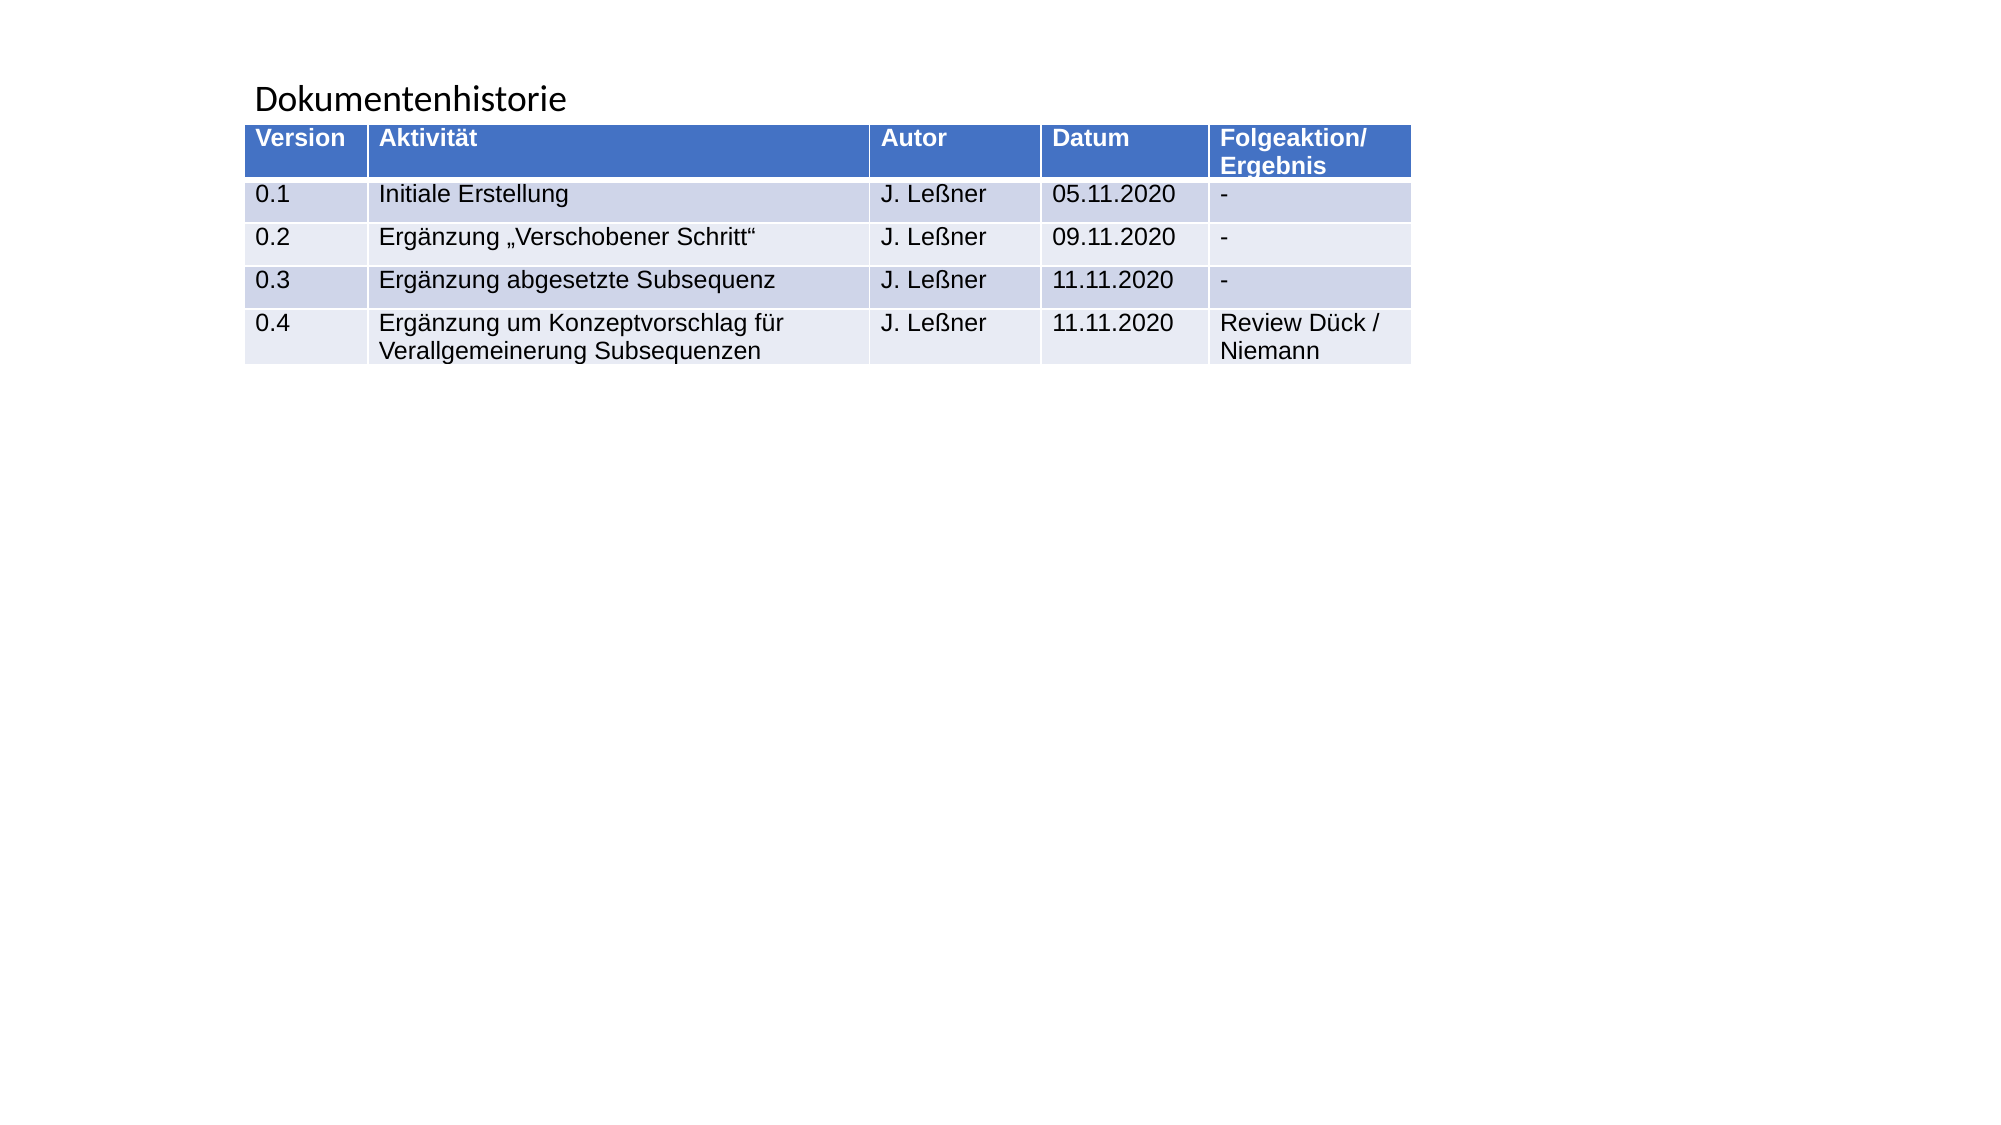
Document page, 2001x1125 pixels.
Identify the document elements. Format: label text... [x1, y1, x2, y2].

table_cell - [1210, 267, 1411, 308]
table_cell J. Leßner [870, 224, 1040, 265]
table_header Autor [870, 125, 1040, 177]
table_cell 09.11.2020 [1042, 224, 1208, 265]
table_header Folgeaktion/ Ergebnis [1210, 125, 1411, 177]
table_cell - [1210, 183, 1411, 222]
table_cell J. Leßner [870, 183, 1040, 222]
table_cell 05.11.2020 [1042, 183, 1208, 222]
table_header Version [245, 127, 367, 177]
table_cell Ergänzung „Verschobener Schritt“ [369, 224, 869, 265]
table_cell 0.2 [245, 224, 367, 265]
text_box Dokumentenhistorie [240, 66, 583, 127]
table_cell 11.11.2020 [1042, 267, 1208, 308]
table_cell Initiale Erstellung [369, 183, 869, 222]
table_cell Ergänzung um Konzeptvorschlag für Verallgemeinerung Subsequenzen [369, 310, 869, 364]
table_cell - [1210, 224, 1411, 265]
table_header Datum [1042, 125, 1208, 177]
table_cell 0.4 [245, 310, 367, 364]
table_cell Review Dück / Niemann [1210, 310, 1411, 364]
table_cell 11.11.2020 [1042, 310, 1208, 364]
table_cell J. Leßner [870, 267, 1040, 308]
table_cell 0.1 [245, 183, 367, 222]
table_cell 0.3 [245, 267, 367, 308]
table_cell Ergänzung abgesetzte Subsequenz [369, 267, 869, 308]
table_cell J. Leßner [870, 310, 1040, 364]
table_header Aktivität [369, 125, 869, 177]
